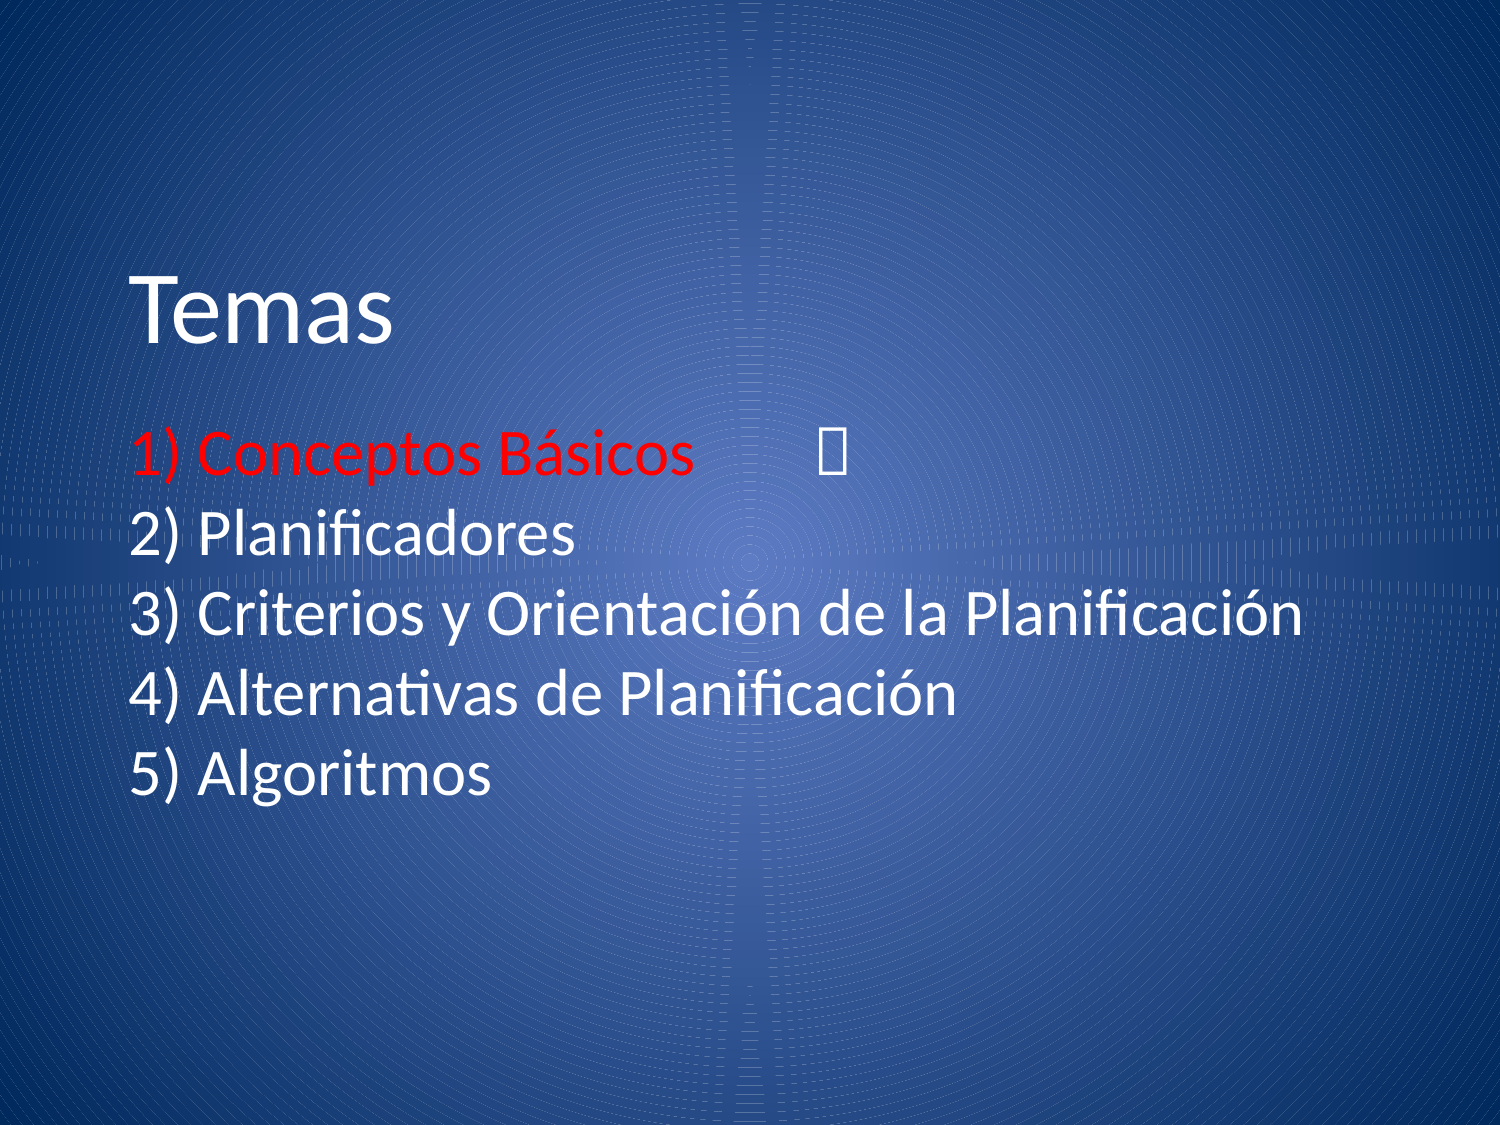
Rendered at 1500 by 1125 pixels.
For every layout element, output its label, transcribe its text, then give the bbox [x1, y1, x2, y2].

text_box Temas 1) Conceptos Básicos  2) Planificadores 3) Criterios y Orientación de la Planificación 4) Alternativas de Planificación 5) Algoritmos [113, 231, 1489, 862]
